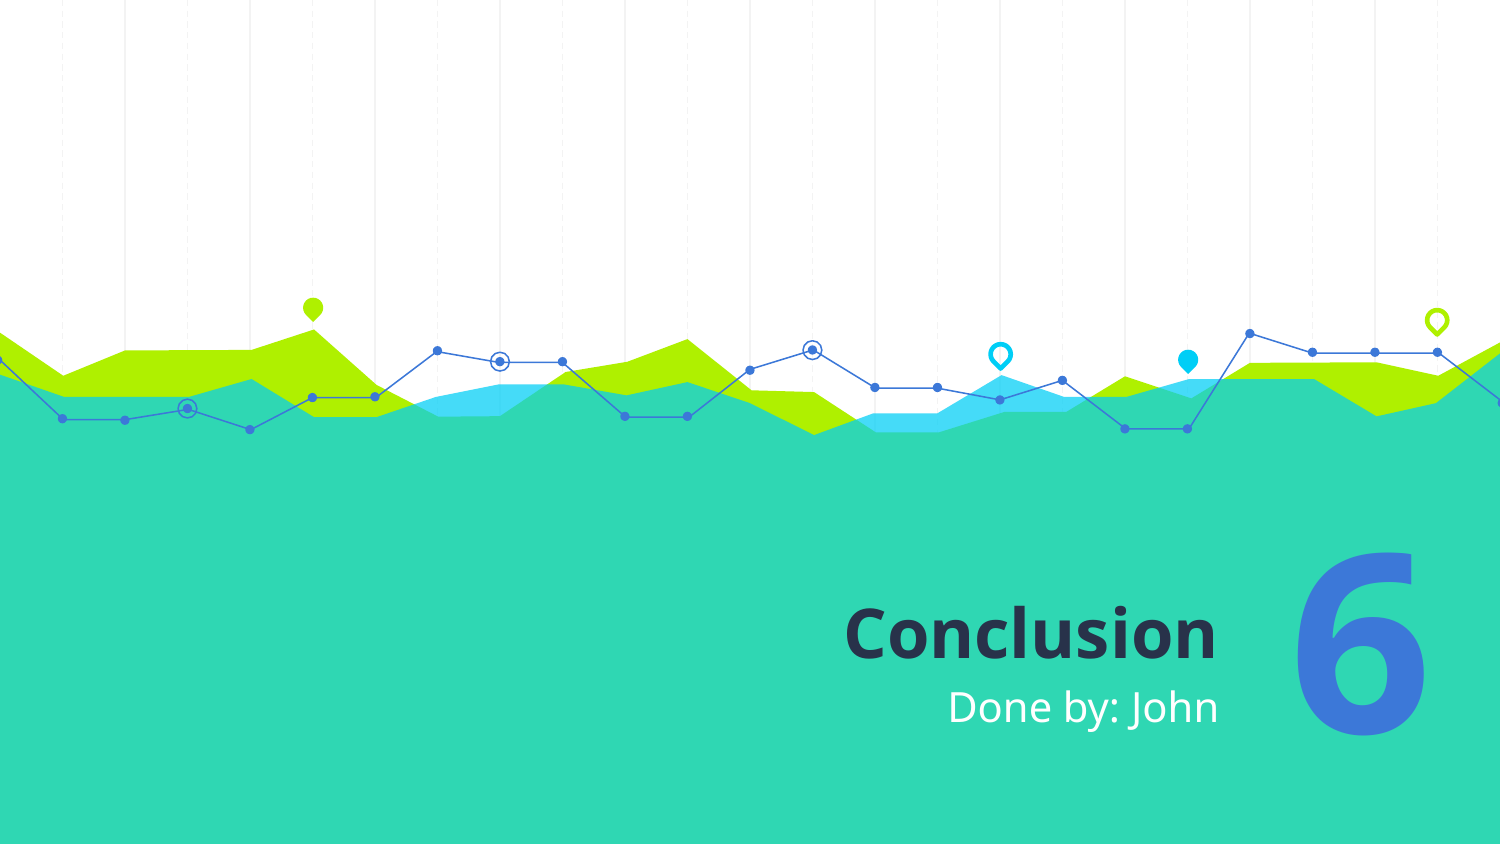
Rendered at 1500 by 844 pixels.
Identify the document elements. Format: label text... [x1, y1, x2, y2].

subtitle Done by: John [378, 665, 1216, 795]
text_box 6 [1216, 600, 1500, 799]
title Conclusion [378, 497, 1235, 665]
